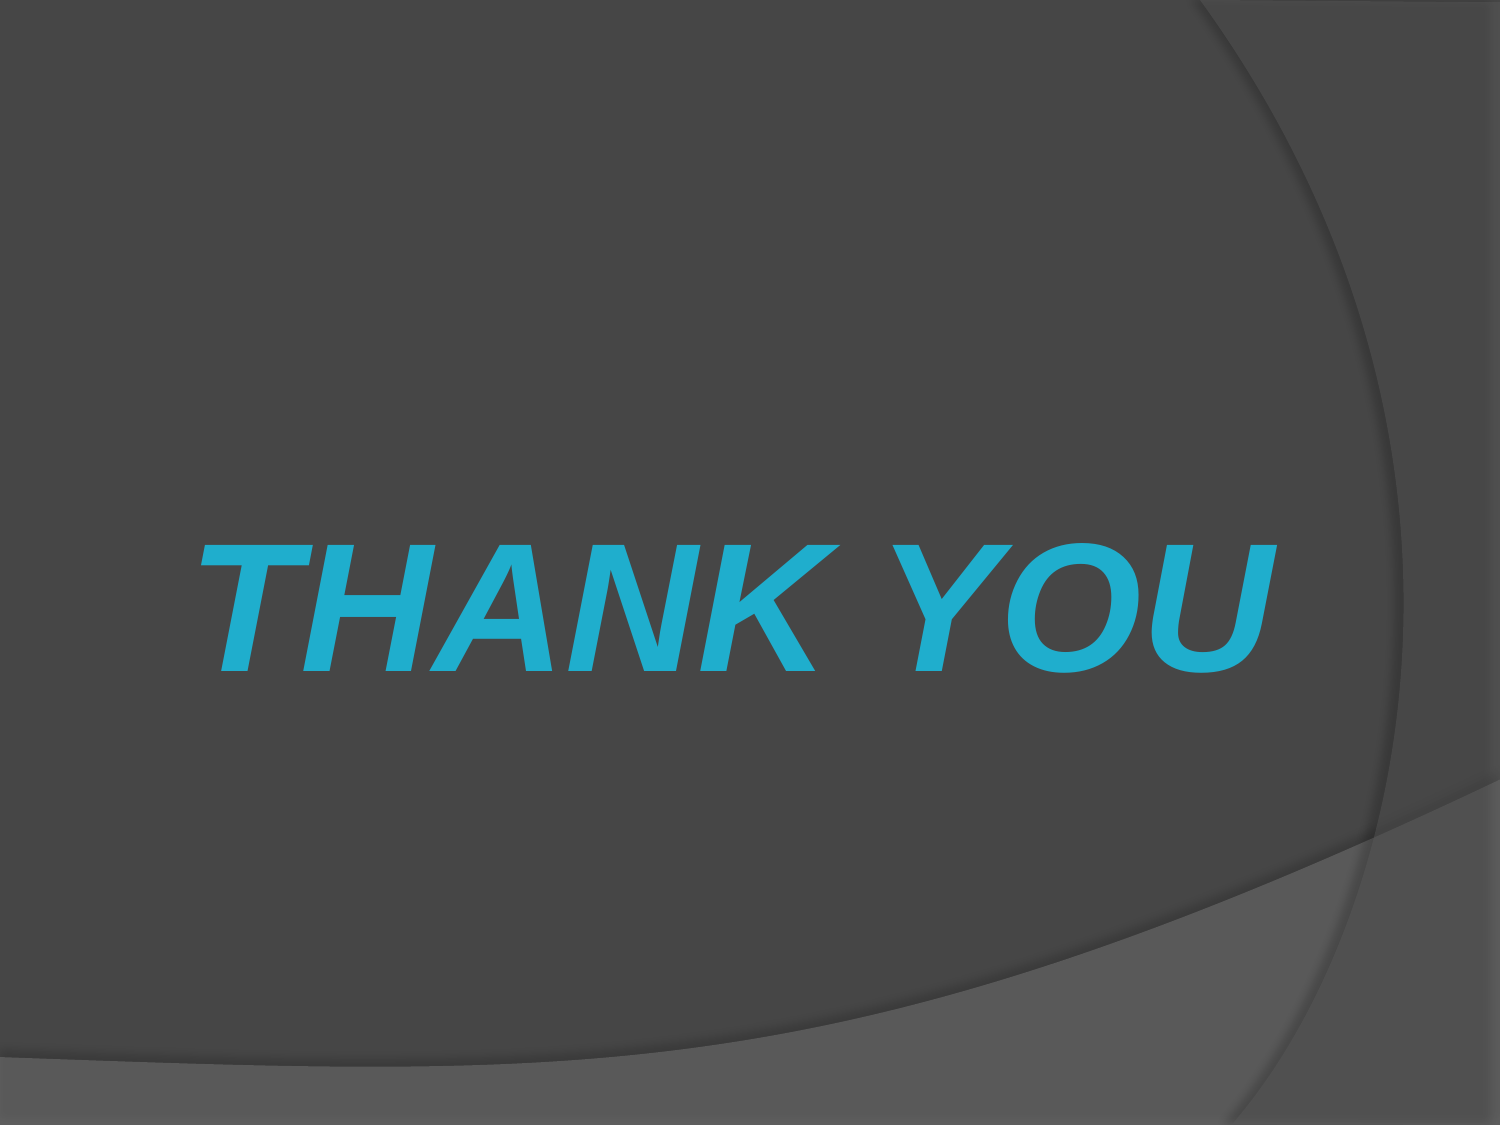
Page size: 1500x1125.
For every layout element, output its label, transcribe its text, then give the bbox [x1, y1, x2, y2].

list THANK YOU [117, 480, 1343, 958]
